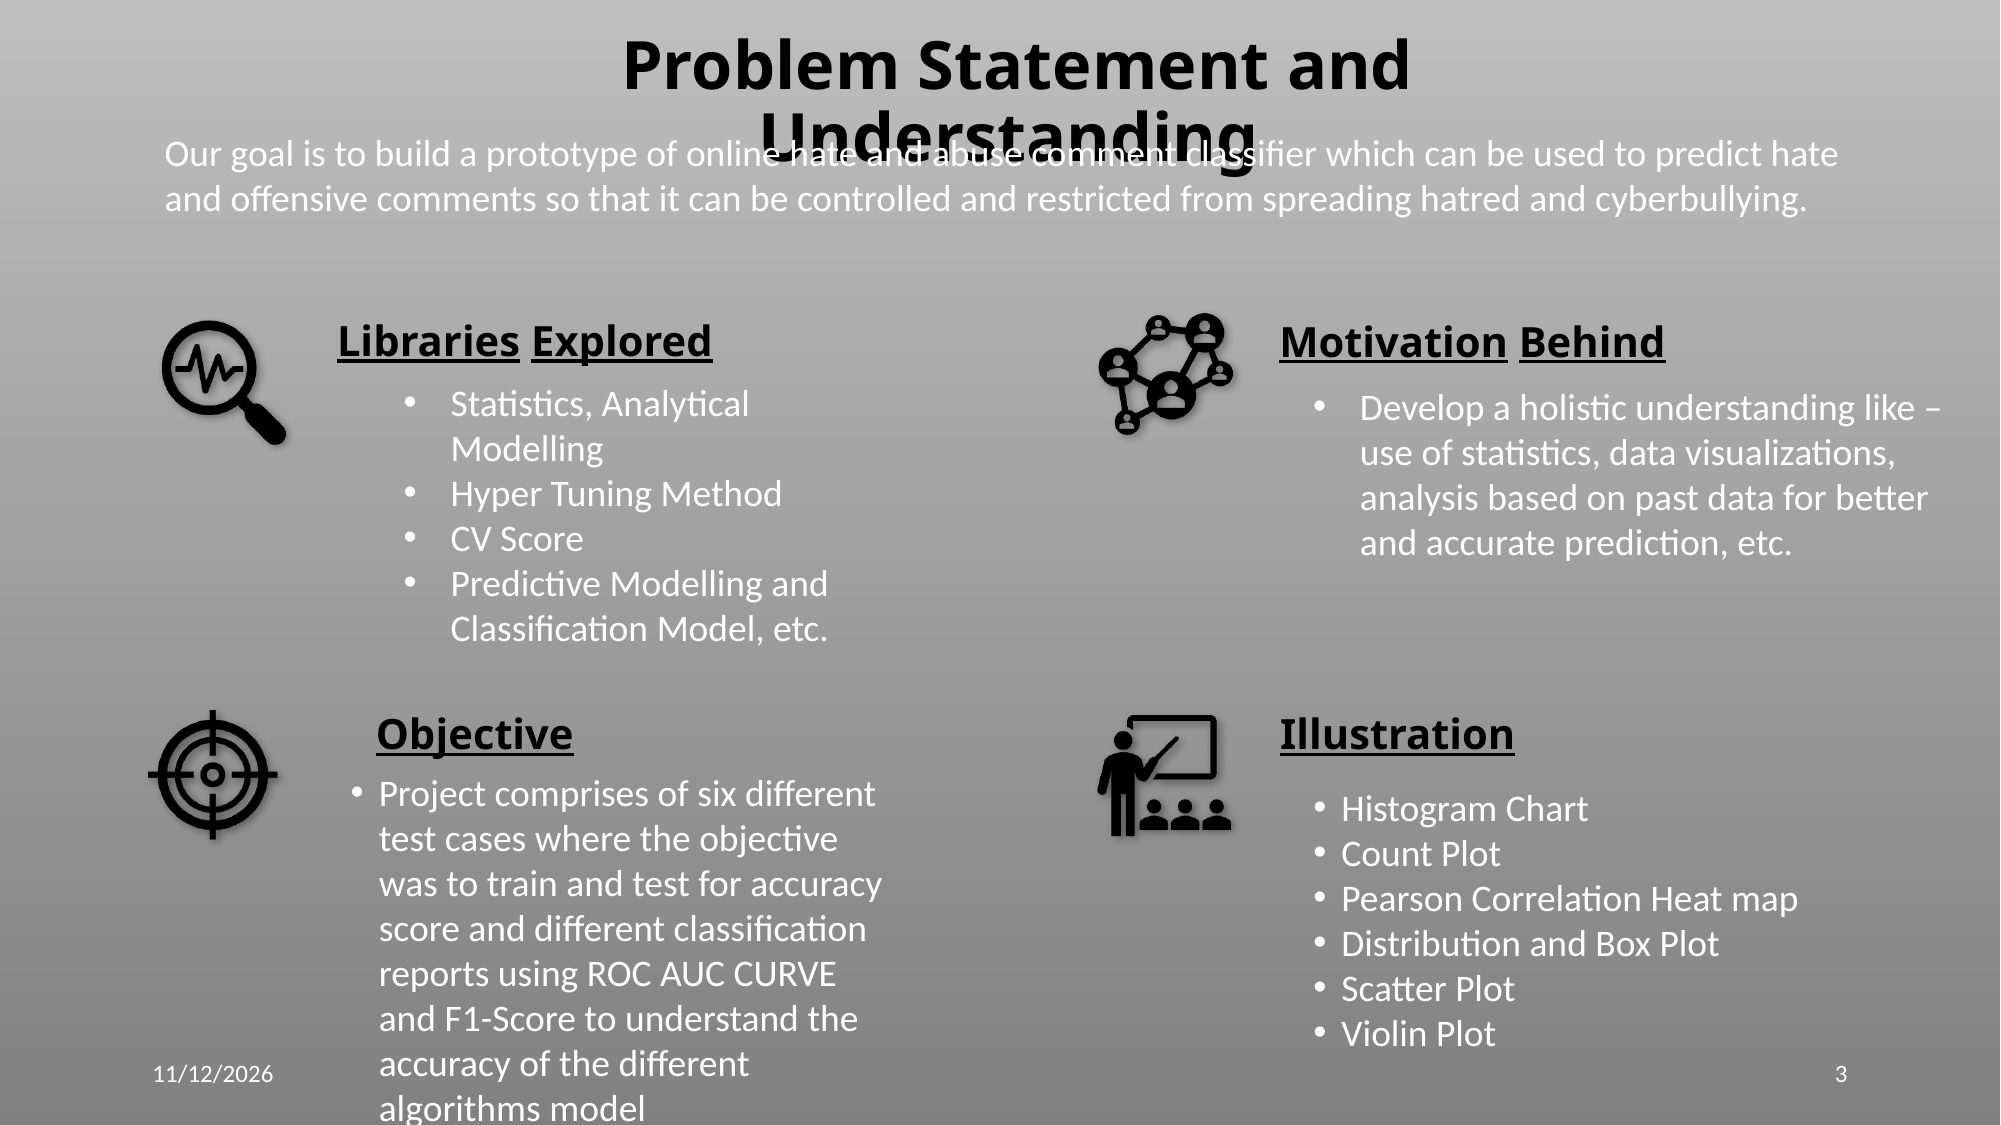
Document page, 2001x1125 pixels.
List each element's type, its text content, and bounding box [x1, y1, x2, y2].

picture [137, 699, 288, 850]
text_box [1223, 700, 1987, 1065]
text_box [260, 700, 911, 1125]
text_box Problem Statement and Understanding [438, 24, 1596, 121]
slide_number 3 [1412, 1065, 1863, 1103]
picture [1089, 299, 1240, 450]
slide_number 16-Nov-22 [137, 1042, 260, 1103]
text_box Our goal is to build a prototype of online hate and abuse comment classifier which can be used to predict hate and offensive comments so that it can be controlled and restricted from spreading hatred and cyberbullying. [149, 121, 1886, 227]
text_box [1223, 307, 1983, 573]
picture [1089, 699, 1240, 850]
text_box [260, 307, 911, 660]
picture [149, 307, 300, 458]
